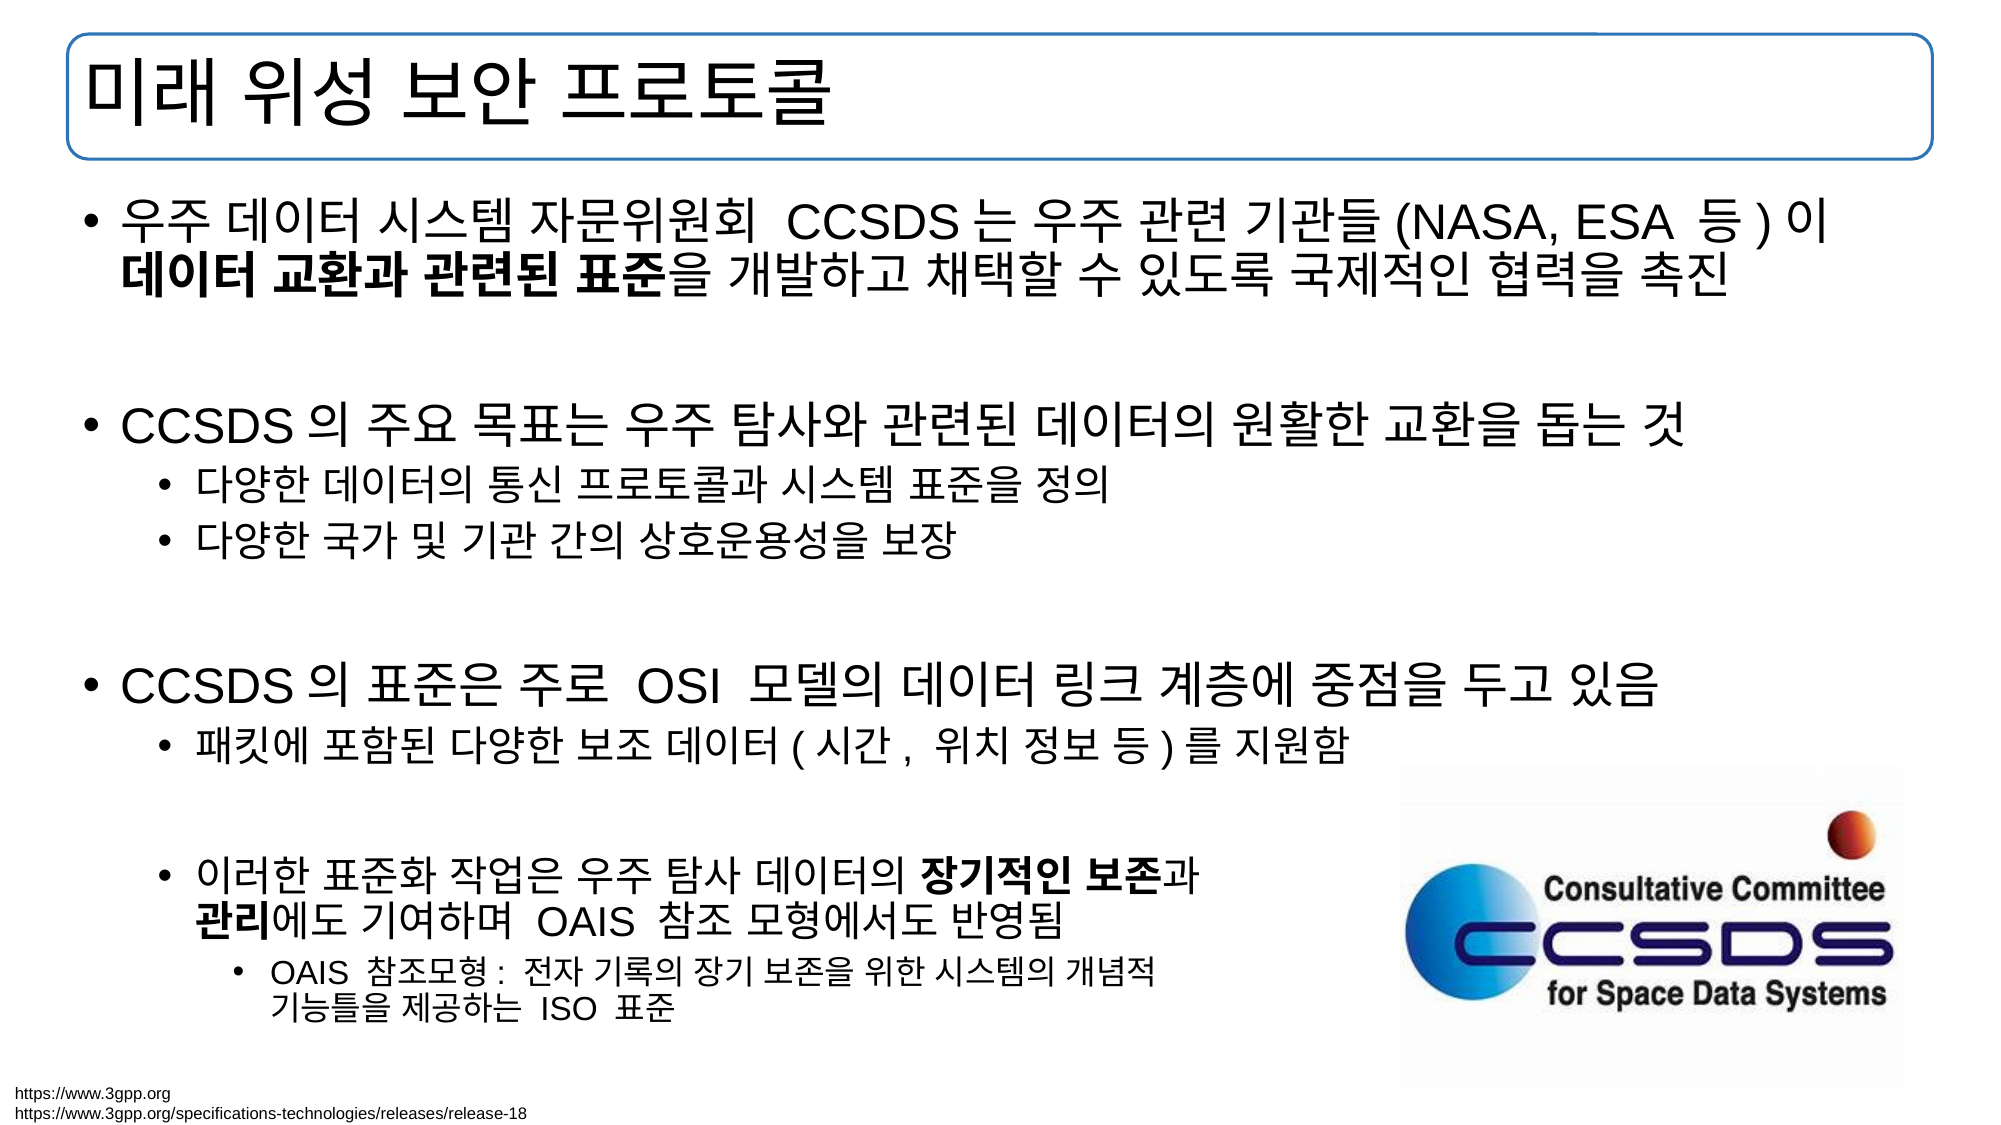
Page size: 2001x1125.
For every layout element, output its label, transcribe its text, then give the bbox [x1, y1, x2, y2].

text_box https://www.3gpp.org https://www.3gpp.org/specifications-technologies/releases/release-18 [0, 1075, 1498, 1125]
title 미래 위성 보안 프로토콜 [67, 34, 1933, 160]
picture [1400, 765, 1905, 1091]
list 우주 데이터 시스템 자문위원회 CCSDS는 우주 관련 기관들(NASA, ESA 등)이 데이터 교환과 관련된 표준을 개발하고 채택할 수 있도록 국제적인 협력을 촉진 CCSDS의 주요 목표는 우주 탐사와 관련된 데이터의 원활한 교환을 돕는 것 다양한 데이터의 통신 프로토콜과 시스템 표준을 정의 다양한 국가 및 기관 간의 상호운용성을 보장 CCSDS의 표준은 주로 OSI 모델의 데이터 링크 계층에 중점을 두고 있음 패킷에 포함된 다양한 보조 데이터(시간, 위치 정보 등)를 지원함 이러한 표준화 작업은 우주 탐사 데이터의 장기적인 보존과 관리에도 기여하며 OAIS 참조 모형에서도 반영됨 OAIS 참조모형: 전자 기록의 장기 보존을 위한 시스템의 개념적 기능틀을 제공하는 ISO 표준 [67, 189, 1933, 1091]
